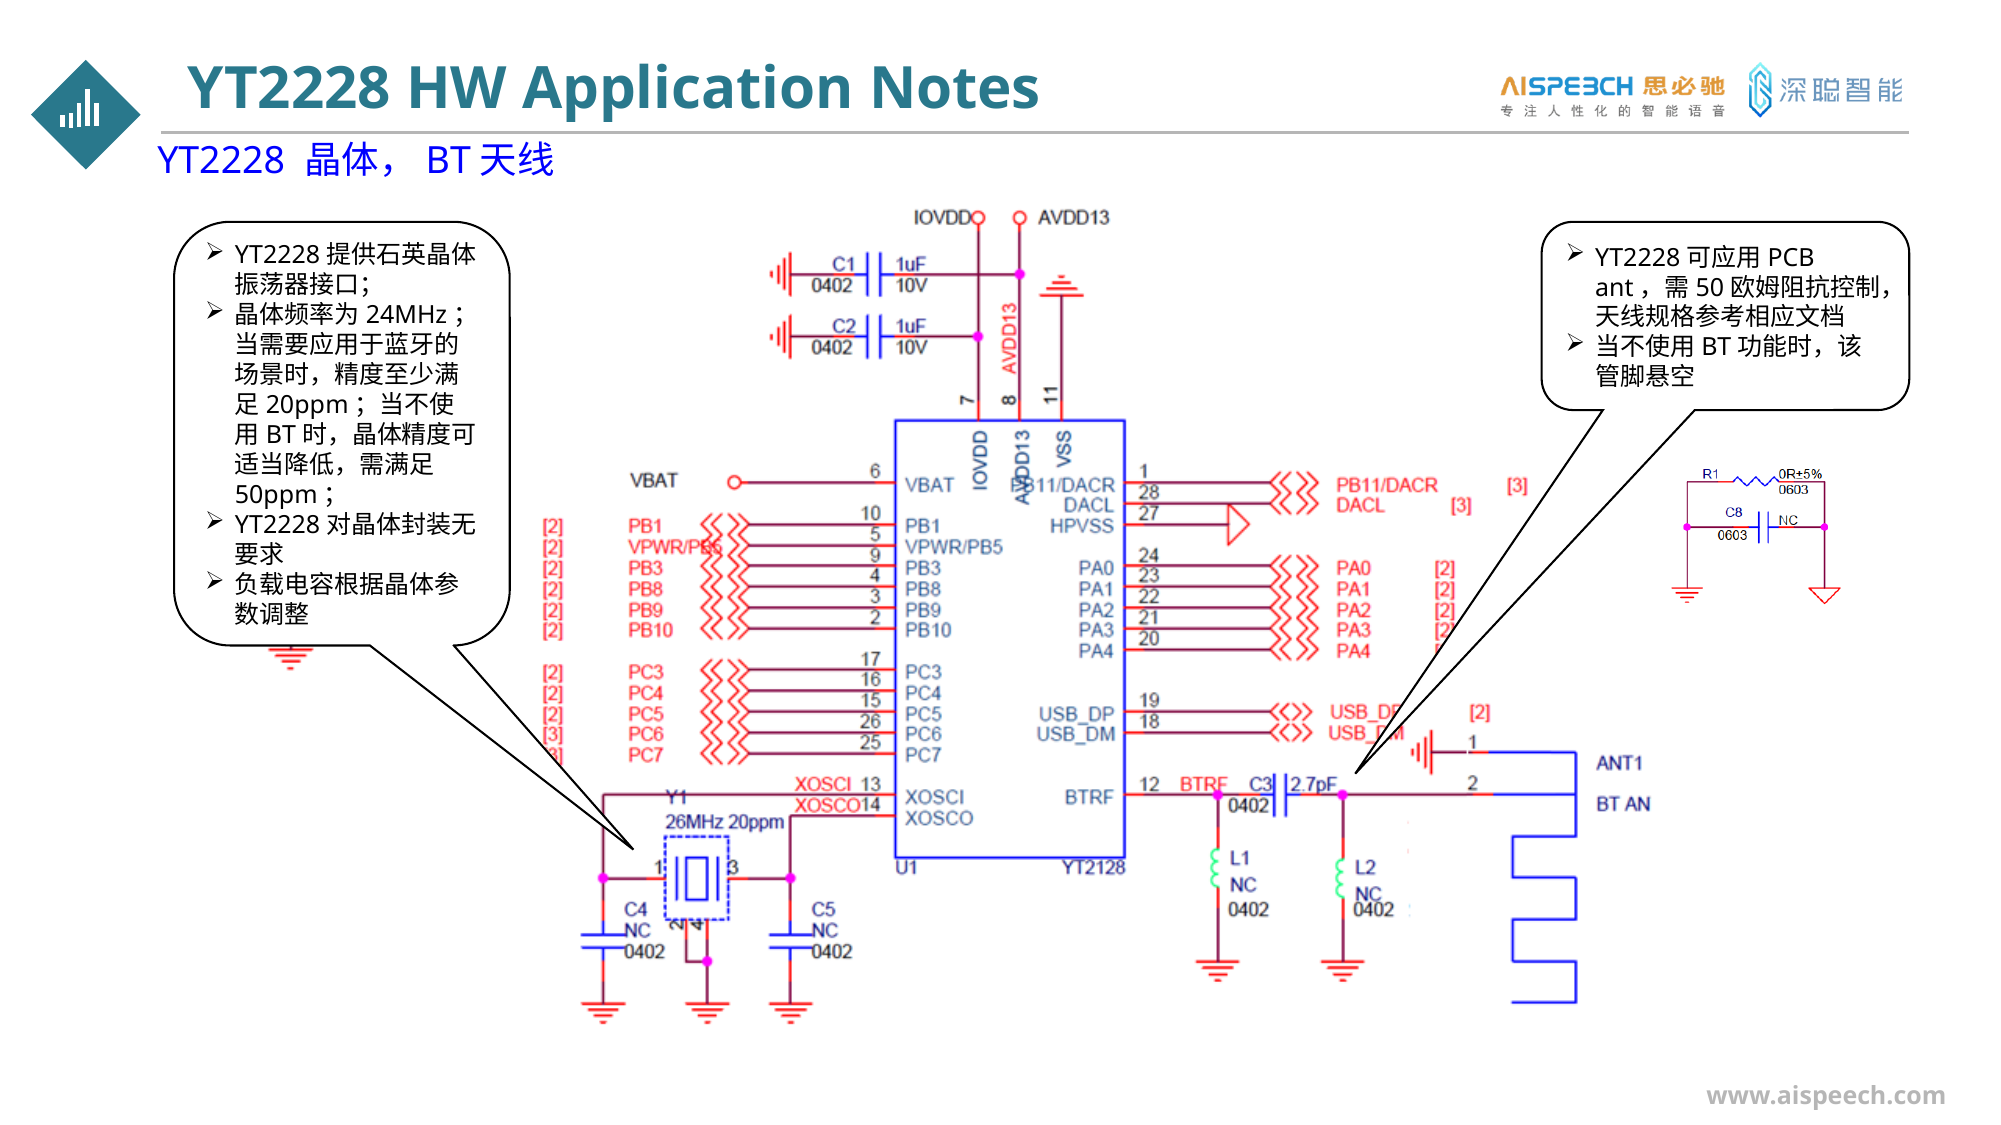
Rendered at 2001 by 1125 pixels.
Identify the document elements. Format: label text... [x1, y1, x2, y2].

text_box YT2228可应用PCB ant，需50欧姆阻抗控制，天线规格参考相应文档 当不使用BT功能时，该管脚悬空 [1681, 220, 1911, 427]
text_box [259, 200, 1681, 1068]
text_box YT2228 晶体，BT天线 [142, 128, 1370, 189]
picture [1639, 446, 1868, 635]
picture [1597, 32, 1776, 147]
text_box YT2228 HW Application Notes [173, 42, 1597, 128]
text_box YT2228提供石英晶体振荡器接口； 晶体频率为24MHz；当需要应用于蓝牙的场景时，精度至少满足20ppm；当不使用BT时，晶体精度可适当降低，需满足50ppm； YT2228对晶体封装无要求 负载电容根据晶体参数调整 [173, 220, 259, 647]
